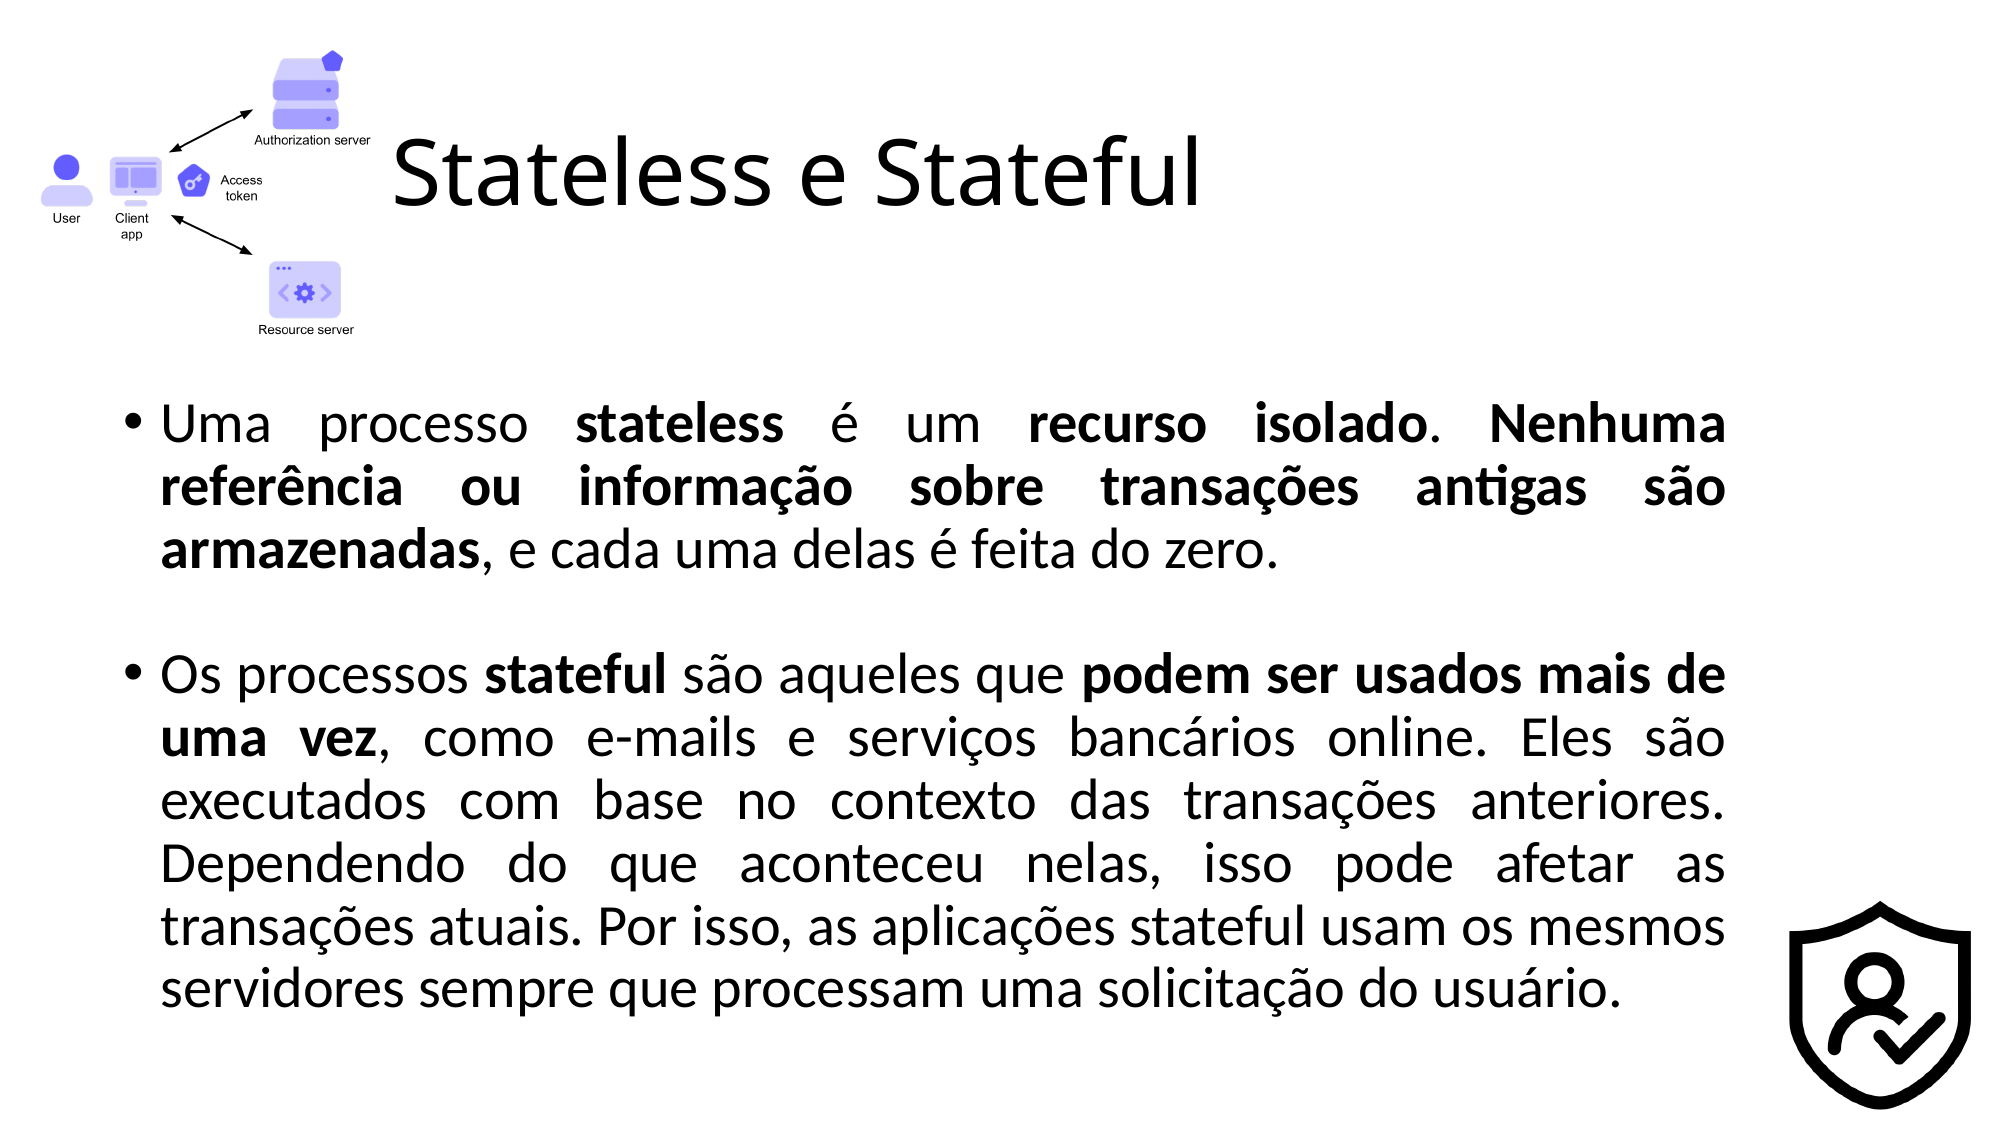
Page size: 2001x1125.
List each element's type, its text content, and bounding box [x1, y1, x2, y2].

picture [1760, 885, 2000, 1125]
text_box Stateless e Stateful [471, 44, 1624, 308]
picture [0, 3, 471, 357]
list Uma processo stateless é um recurso isolado. Nenhuma referência ou informação sobre transações antigas são armazenadas, e cada uma delas é feita do zero. Os processos stateful são aqueles que podem ser usados mais de uma vez, como e-mails e serviços bancários online. Eles são executados com base no contexto das transações anteriores. Dependendo do que aconteceu nelas, isso pode afetar as transações atuais. Por isso, as aplicações stateful usam os mesmos servidores sempre que processam uma solicitação do usuário. [108, 384, 1742, 1033]
